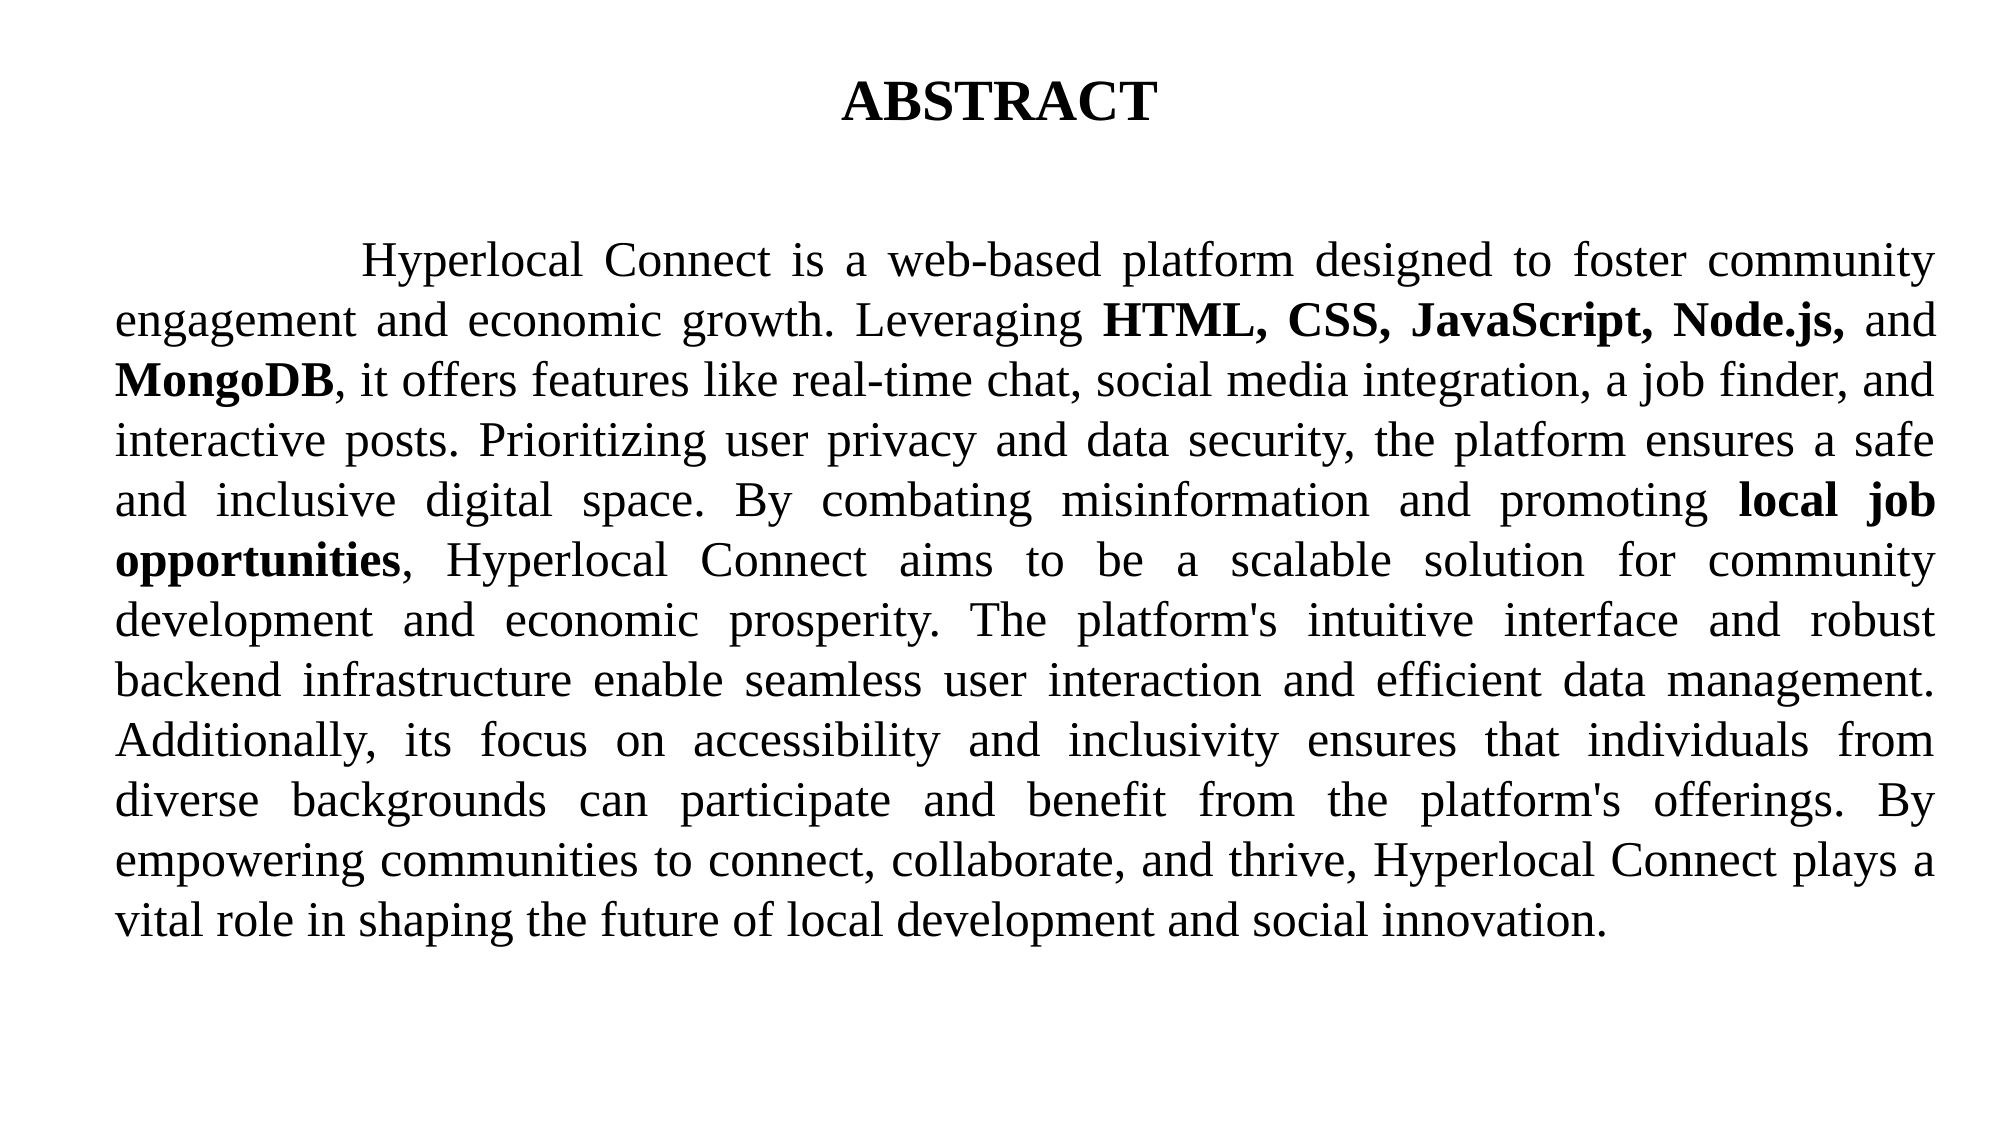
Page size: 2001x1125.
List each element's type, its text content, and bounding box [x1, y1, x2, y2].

title ABSTRACT [223, 62, 1777, 134]
list Hyperlocal Connect is a web-based platform designed to foster community engagement and economic growth. Leveraging HTML, CSS, JavaScript, Node.js, and MongoDB, it offers features like real-time chat, social media integration, a job finder, and interactive posts. Prioritizing user privacy and data security, the platform ensures a safe and inclusive digital space. By combating misinformation and promoting local job opportunities, Hyperlocal Connect aims to be a scalable solution for community development and economic prosperity. The platform's intuitive interface and robust backend infrastructure enable seamless user interaction and efficient data management. Additionally, its focus on accessibility and inclusivity ensures that individuals from diverse backgrounds can participate and benefit from the platform's offerings. By empowering communities to connect, collaborate, and thrive, Hyperlocal Connect plays a vital role in shaping the future of local development and social innovation. [99, 219, 1952, 955]
